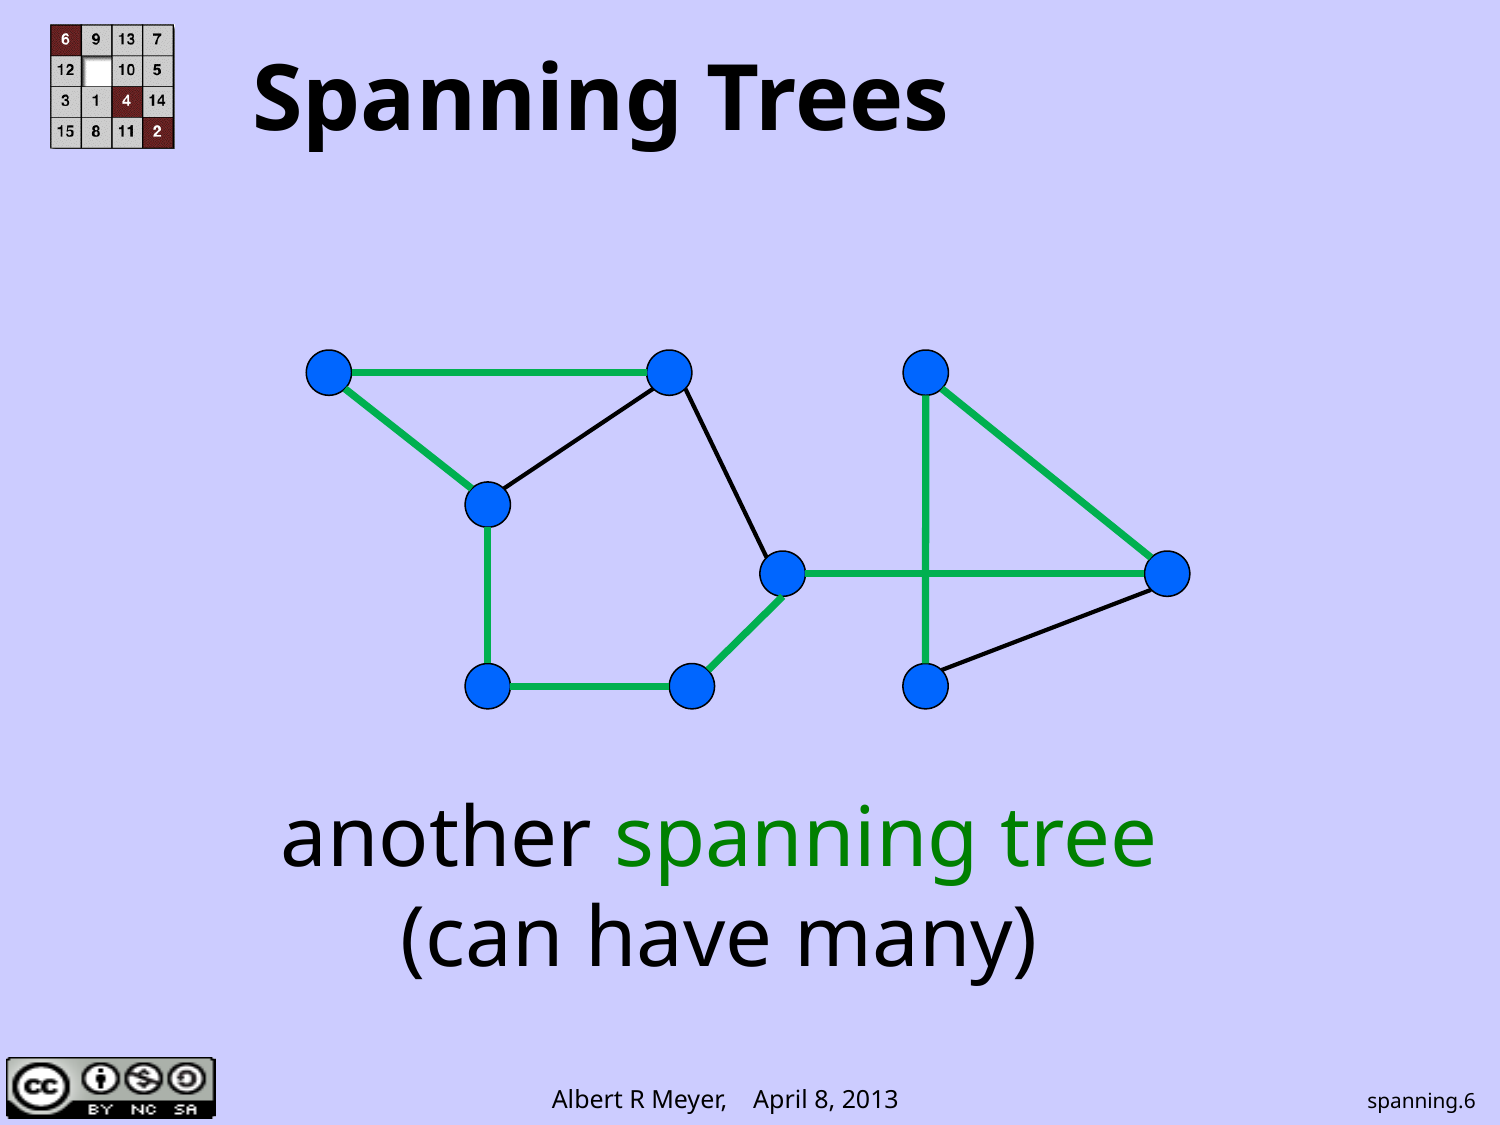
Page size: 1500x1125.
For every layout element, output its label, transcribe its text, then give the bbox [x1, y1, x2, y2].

text_box another spanning tree (can have many) [266, 775, 1173, 991]
text_box [1144, 551, 1190, 597]
title Spanning Trees [237, 0, 1476, 188]
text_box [707, 596, 783, 671]
text_box [465, 663, 511, 709]
text_box [759, 551, 806, 597]
text_box [646, 350, 692, 396]
picture [6, 1057, 216, 1119]
slide_number spanning.6 [1247, 1079, 1491, 1121]
text_box [903, 350, 949, 395]
text_box [306, 350, 352, 396]
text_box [503, 388, 654, 489]
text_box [941, 589, 1152, 671]
text_box [902, 664, 949, 709]
picture [50, 24, 175, 149]
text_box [344, 388, 472, 489]
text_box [685, 388, 767, 558]
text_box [941, 388, 1152, 558]
text_box [669, 663, 715, 709]
text_box [465, 481, 511, 528]
